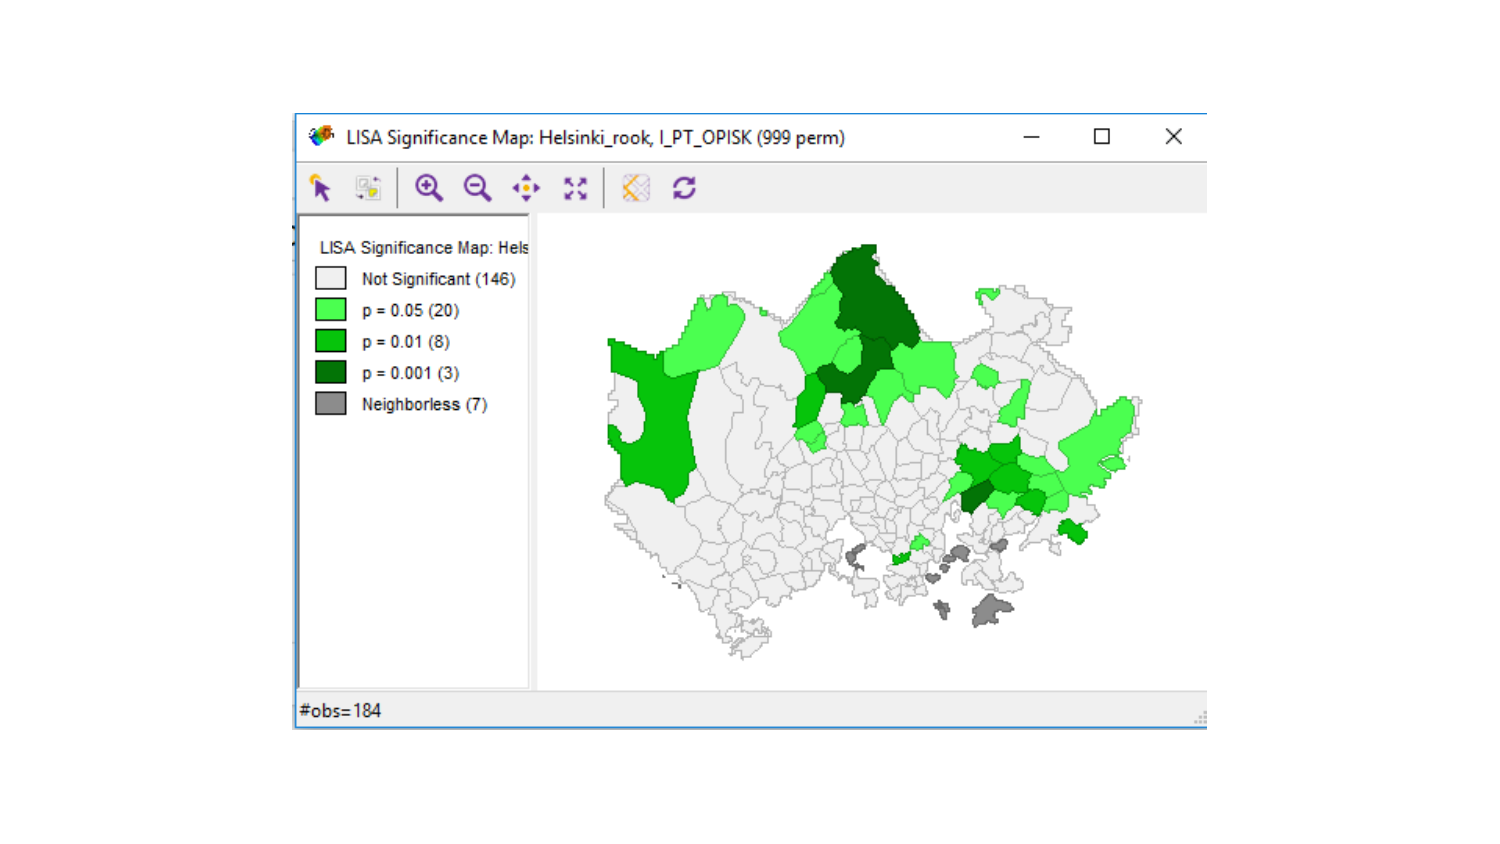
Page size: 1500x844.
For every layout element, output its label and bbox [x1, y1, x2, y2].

picture [292, 113, 1208, 730]
